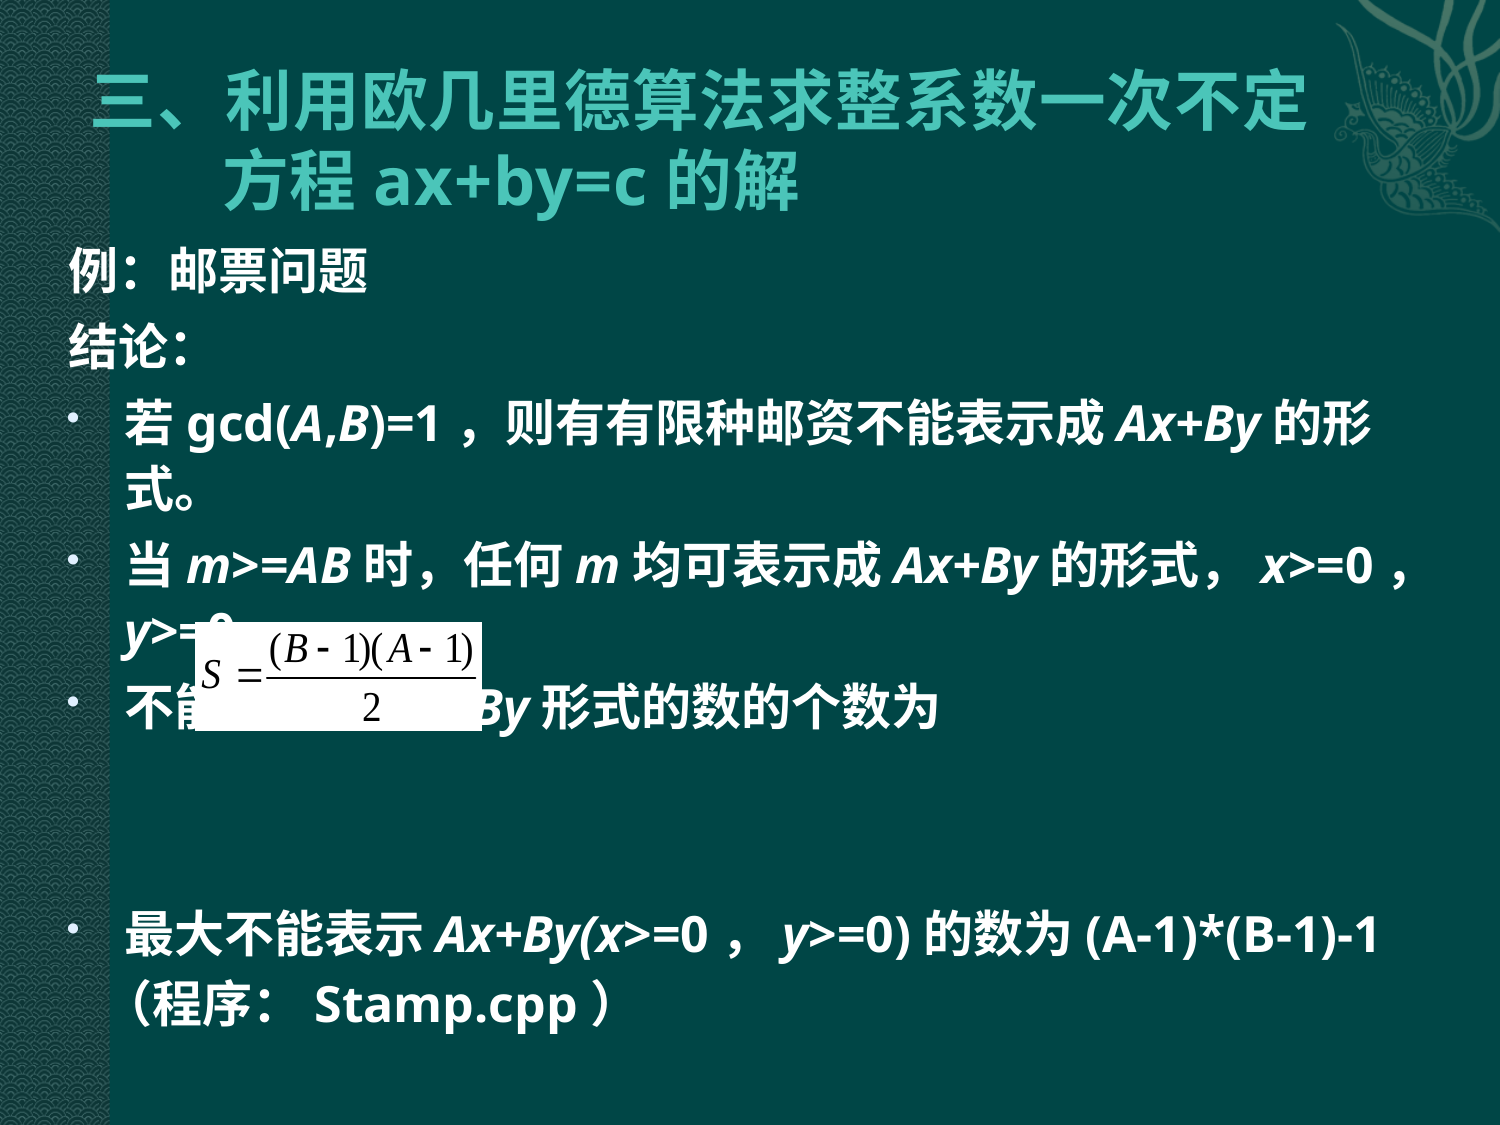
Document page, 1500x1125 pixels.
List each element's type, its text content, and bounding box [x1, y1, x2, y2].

title 三、利用欧几里德算法求整系数一次不定方程ax+by=c的解 [75, 45, 1351, 231]
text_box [194, 621, 483, 732]
picture [0, 0, 110, 1125]
list 例：邮票问题 结论： 若gcd(A,B)=1，则有有限种邮资不能表示成Ax+By的形式。 当m>=AB时，任何m均可表示成Ax+By的形式，x>=0，y>=0 不能表示成Ax+By形式的数的个数为 最大不能表示Ax+By(x>=0，y>=0)的数为(A-1)*(B-1)-1 （程序：Stamp.cpp） [53, 231, 1459, 1106]
